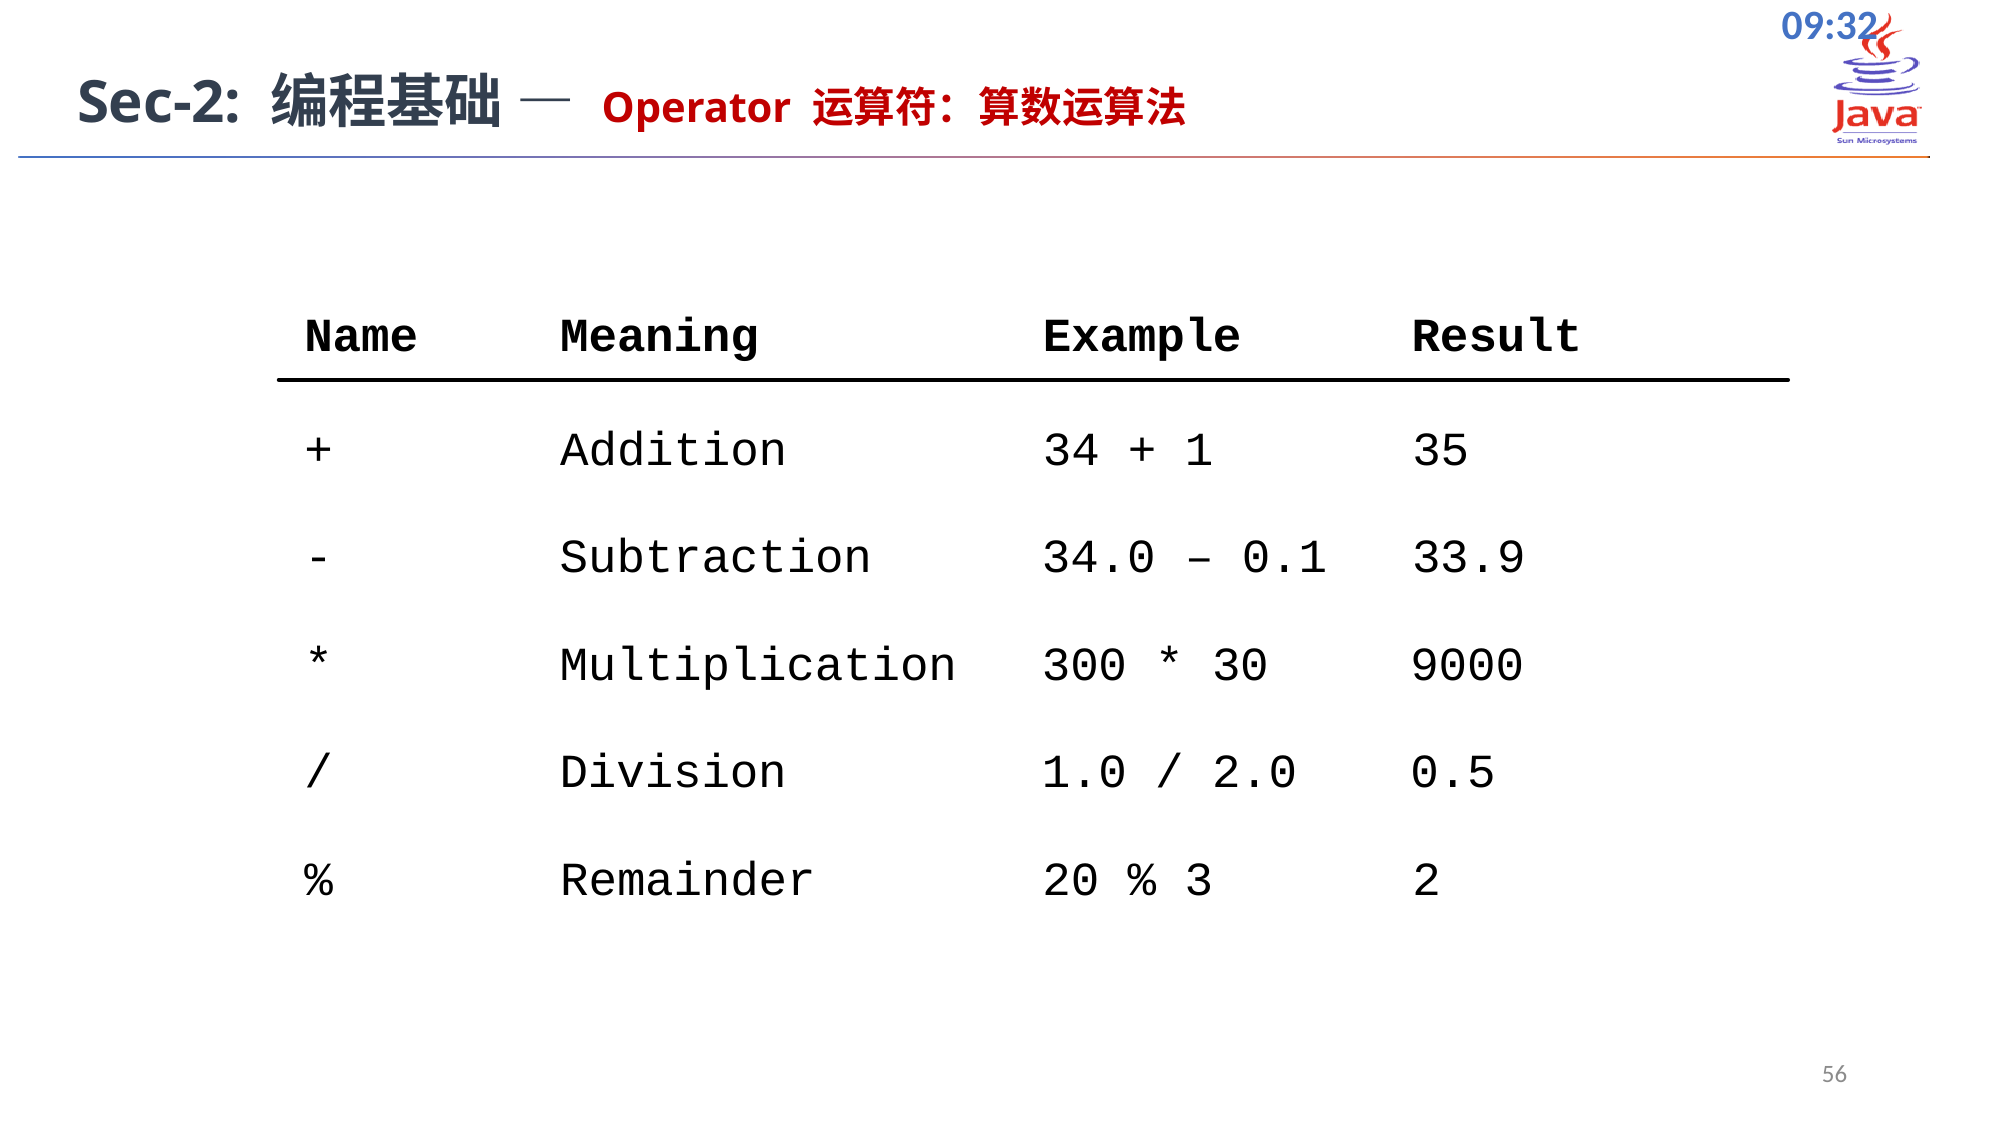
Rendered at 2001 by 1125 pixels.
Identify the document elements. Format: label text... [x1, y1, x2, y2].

picture [1825, 9, 1930, 149]
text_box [249, 255, 1844, 962]
slide_number 56 [1412, 1042, 1863, 1103]
text_box Sec-2: 编程基础 — Operator 运算符：算数运算法 [74, 62, 1225, 135]
